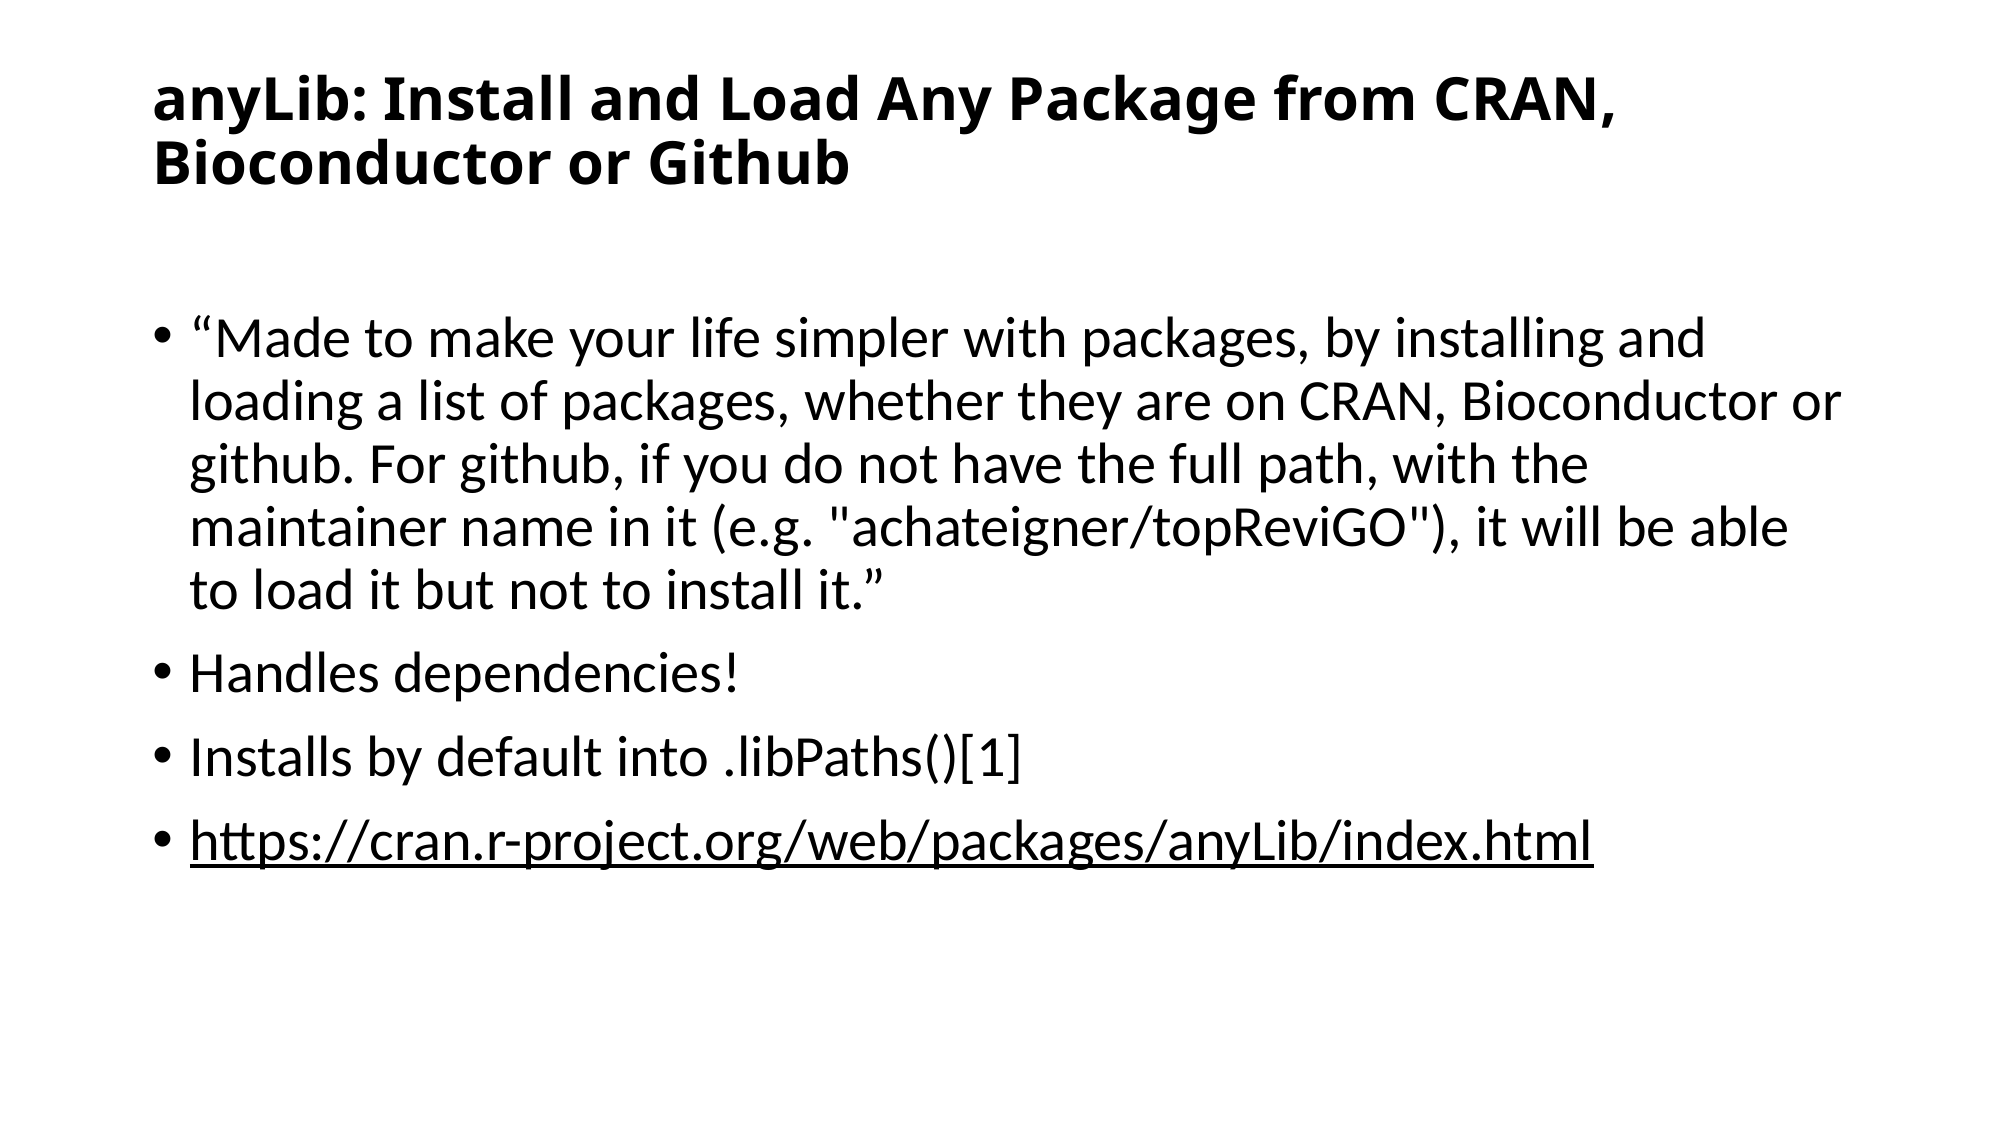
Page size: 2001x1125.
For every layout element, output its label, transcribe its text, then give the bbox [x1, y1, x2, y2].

list “Made to make your life simpler with packages, by installing and loading a list of packages, whether they are on CRAN, Bioconductor or github. For github, if you do not have the full path, with the maintainer name in it (e.g. "achateigner/topReviGO"), it will be able to load it but not to install it.” Handles dependencies! Installs by default into .libPaths()[1] https://cran.r-project.org/web/packages/anyLib/index.html [137, 299, 1863, 1014]
title anyLib: Install and Load Any Package from CRAN, Bioconductor or Github [137, 59, 1863, 278]
